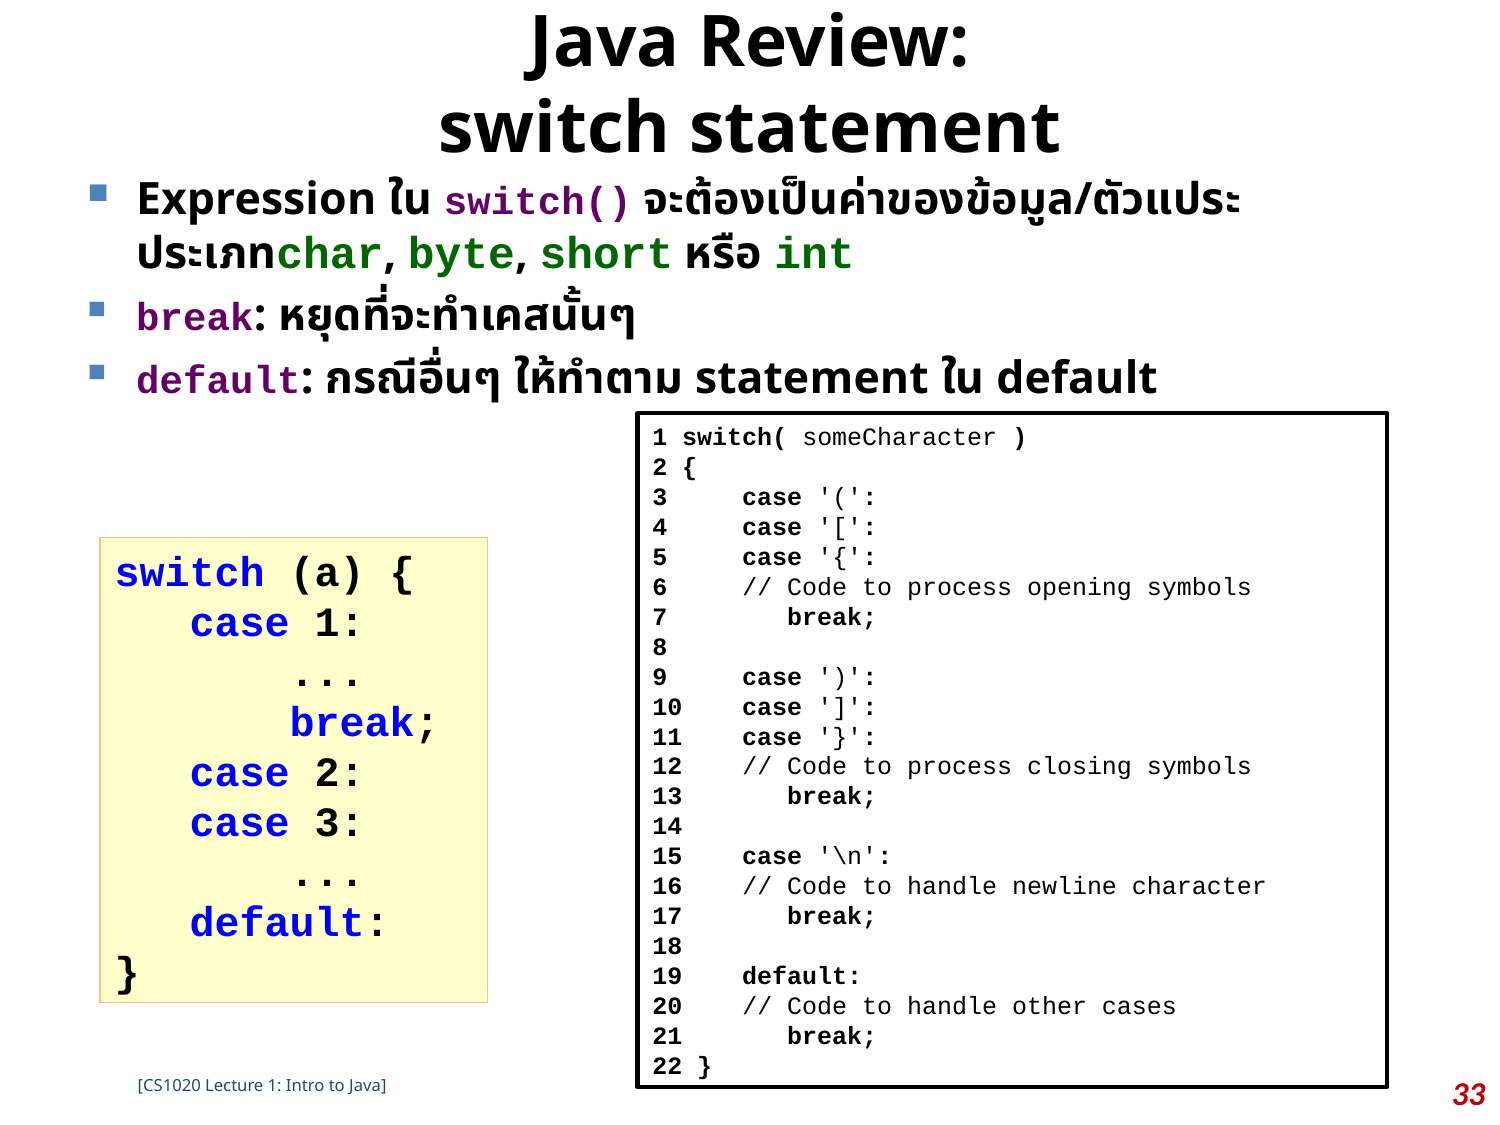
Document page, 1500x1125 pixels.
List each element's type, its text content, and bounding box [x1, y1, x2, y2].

text_box 33 [1400, 1065, 1500, 1125]
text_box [99, 537, 1438, 1003]
text_box 1 switch( someCharacter ) 2 { 3 case '(': 4 case '[': 5 case '{': 6 // Code to process opening symbols 7 break; 8 9 case ')': 10 case ']': 11 case '}': 12 // Code to process closing symbols 13 break; 14 15 case '\n': 16 // Code to handle newline character 17 break; 18 19 default: 20 // Code to handle other cases 21 break; 22 } [635, 1011, 1389, 1089]
text_box [CS1020 Lecture 1: Intro to Java] [87, 1074, 438, 1100]
title Java Review: switch statement [75, 0, 1425, 175]
text_box 1 switch( someCharacter ) 2 { 3 case '(': 4 case '[': 5 case '{': 6 // Code to process opening symbols 7 break; 8 9 case ')': 10 case ']': 11 case '}': 12 // Code to process closing symbols 13 break; 14 15 case '\n': 16 // Code to handle newline character 17 break; 18 19 default: 20 // Code to handle other cases 21 break; 22 } [635, 411, 1389, 535]
list Expression ใน switch() จะต้องเป็นค่าของข้อมูล/ตัวแประประเภทchar, byte, short หรือ int break: หยุดที่จะทำเคสนั้นๆ default: กรณีอื่นๆ ให้ทำตาม statement ใน default [72, 162, 1423, 413]
